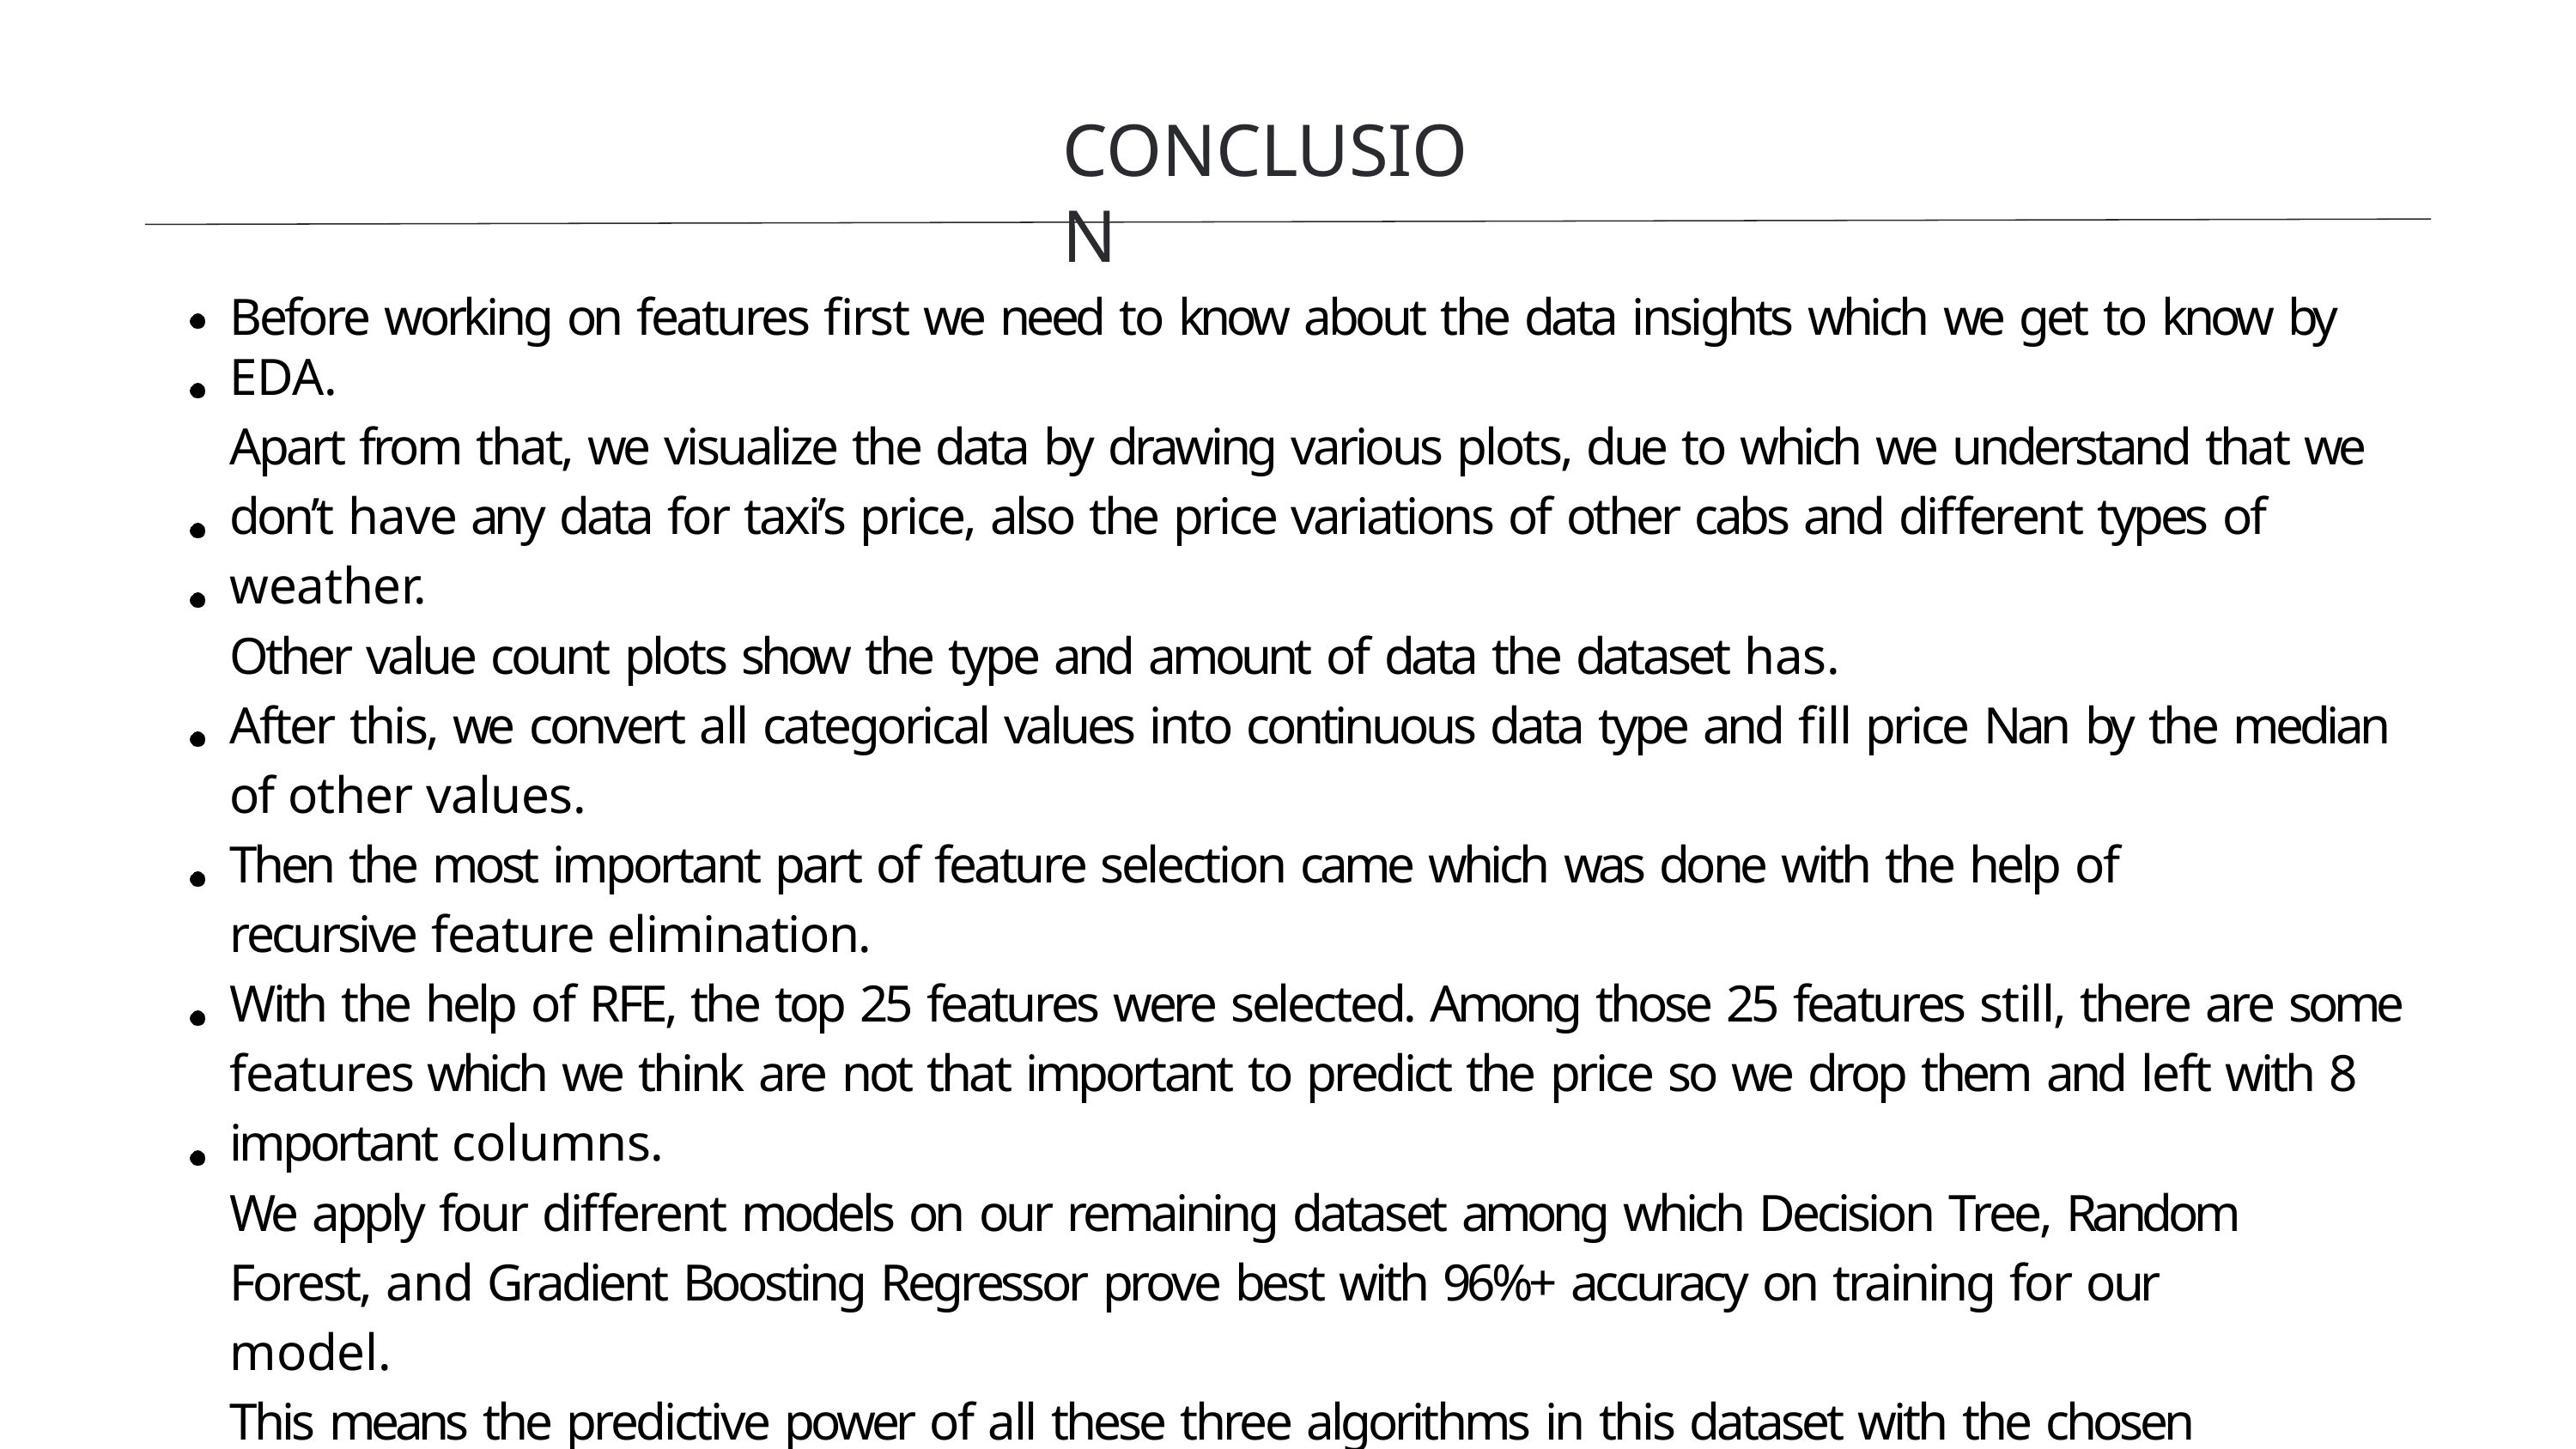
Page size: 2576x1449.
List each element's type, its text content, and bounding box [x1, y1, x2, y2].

picture [190, 871, 206, 887]
picture [190, 592, 206, 608]
picture [190, 383, 206, 398]
picture [190, 313, 206, 329]
picture [190, 731, 206, 748]
text_box Before working on features first we need to know about the data insights which we get to know by EDA. Apart from that, we visualize the data by drawing various plots, due to which we understand that we don’t have any data for taxi’s price, also the price variations of other cabs and different types of weather. Other value count plots show the type and amount of data the dataset has. After this, we convert all categorical values into continuous data type and fill price Nan by the median of other values. Then the most important part of feature selection came which was done with the help of recursive feature elimination. With the help of RFE, the top 25 features were selected. Among those 25 features still, there are some features which we think are not that important to predict the price so we drop them and left with 8 important columns. We apply four different models on our remaining dataset among which Decision Tree, Random Forest, and Gradient Boosting Regressor prove best with 96%+ accuracy on training for our model. This means the predictive power of all these three algorithms in this dataset with the chosen features is very high but in the end, we go with random forest because it does not prone to overfitting and design a function with the help of the same model to predict the price. [228, 273, 2409, 1449]
title CONCLUSION [1060, 103, 1516, 348]
picture [190, 522, 206, 538]
picture [190, 1150, 206, 1166]
picture [190, 1010, 206, 1027]
